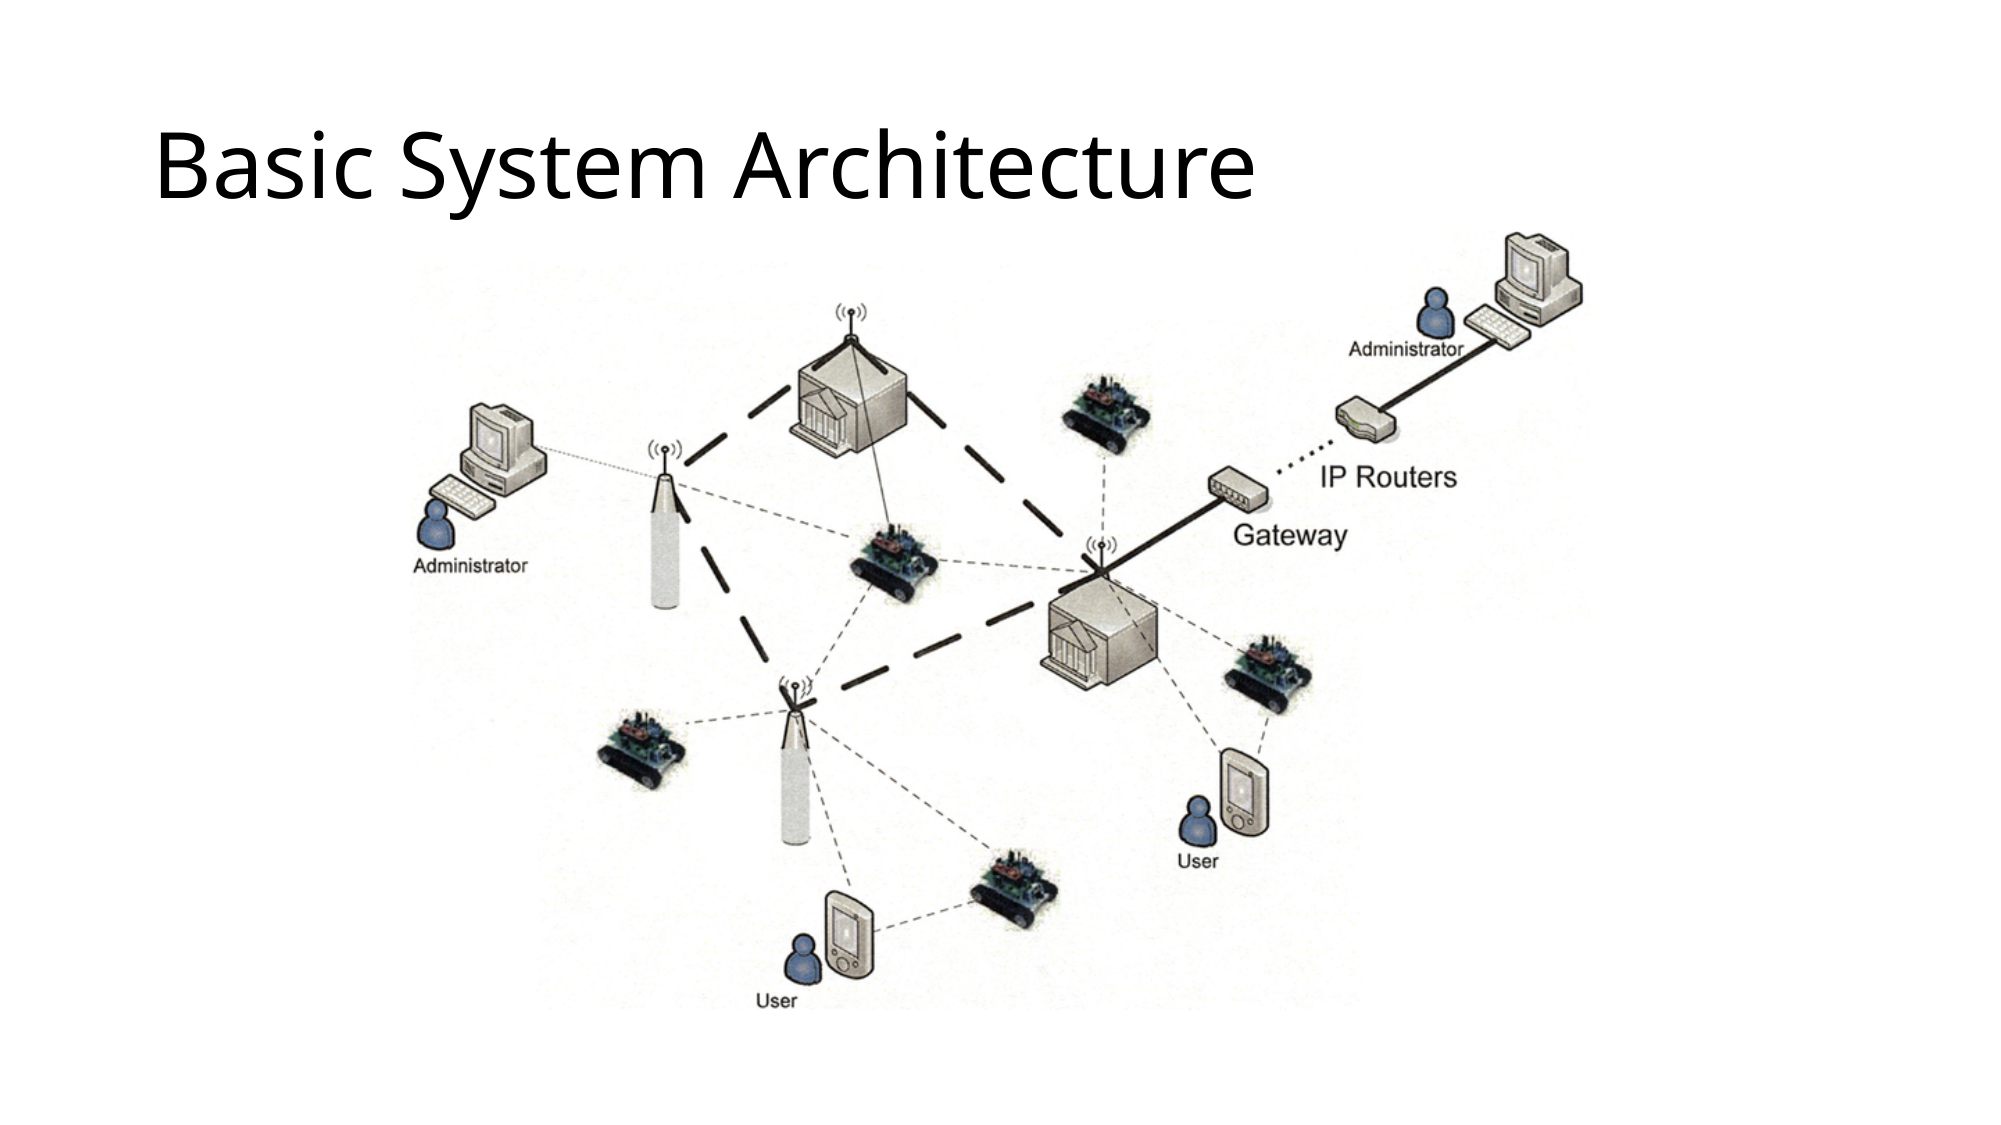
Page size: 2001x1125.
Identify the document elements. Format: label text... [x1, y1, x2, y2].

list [410, 231, 1590, 1010]
title Basic System Architecture [137, 59, 1863, 278]
